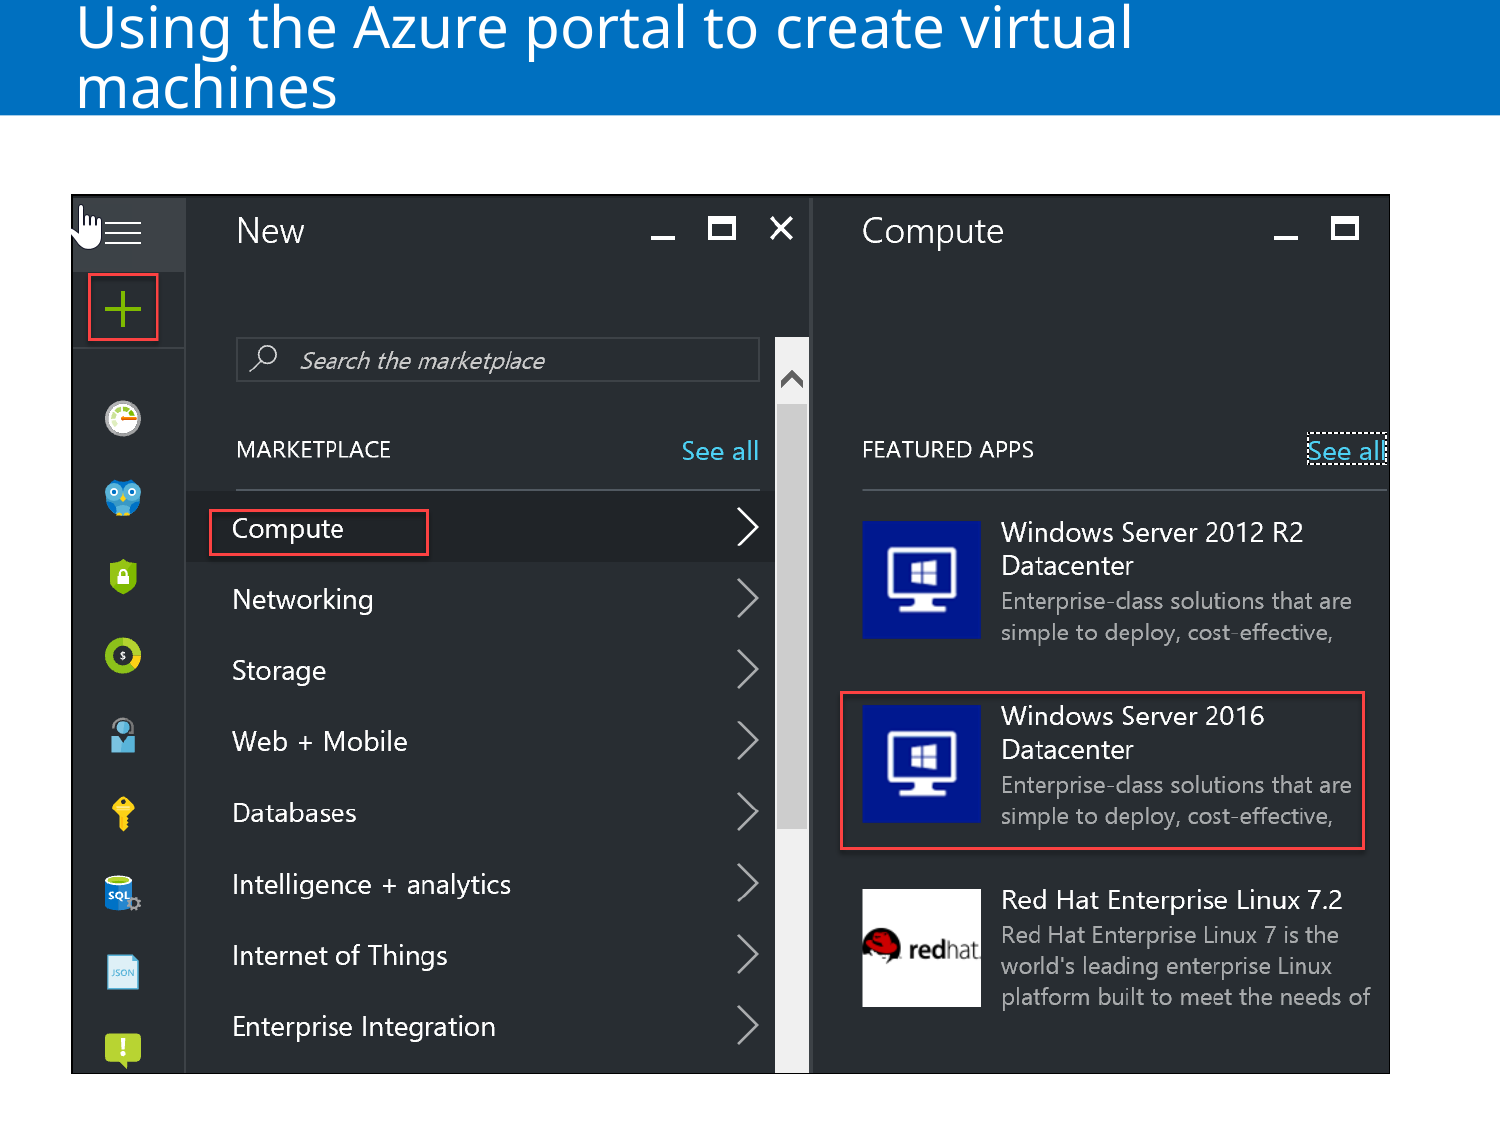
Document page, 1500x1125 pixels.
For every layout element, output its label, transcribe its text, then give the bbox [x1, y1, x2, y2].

picture [71, 193, 1391, 1074]
title Using the Azure portal to create virtual machines [75, 0, 1351, 122]
